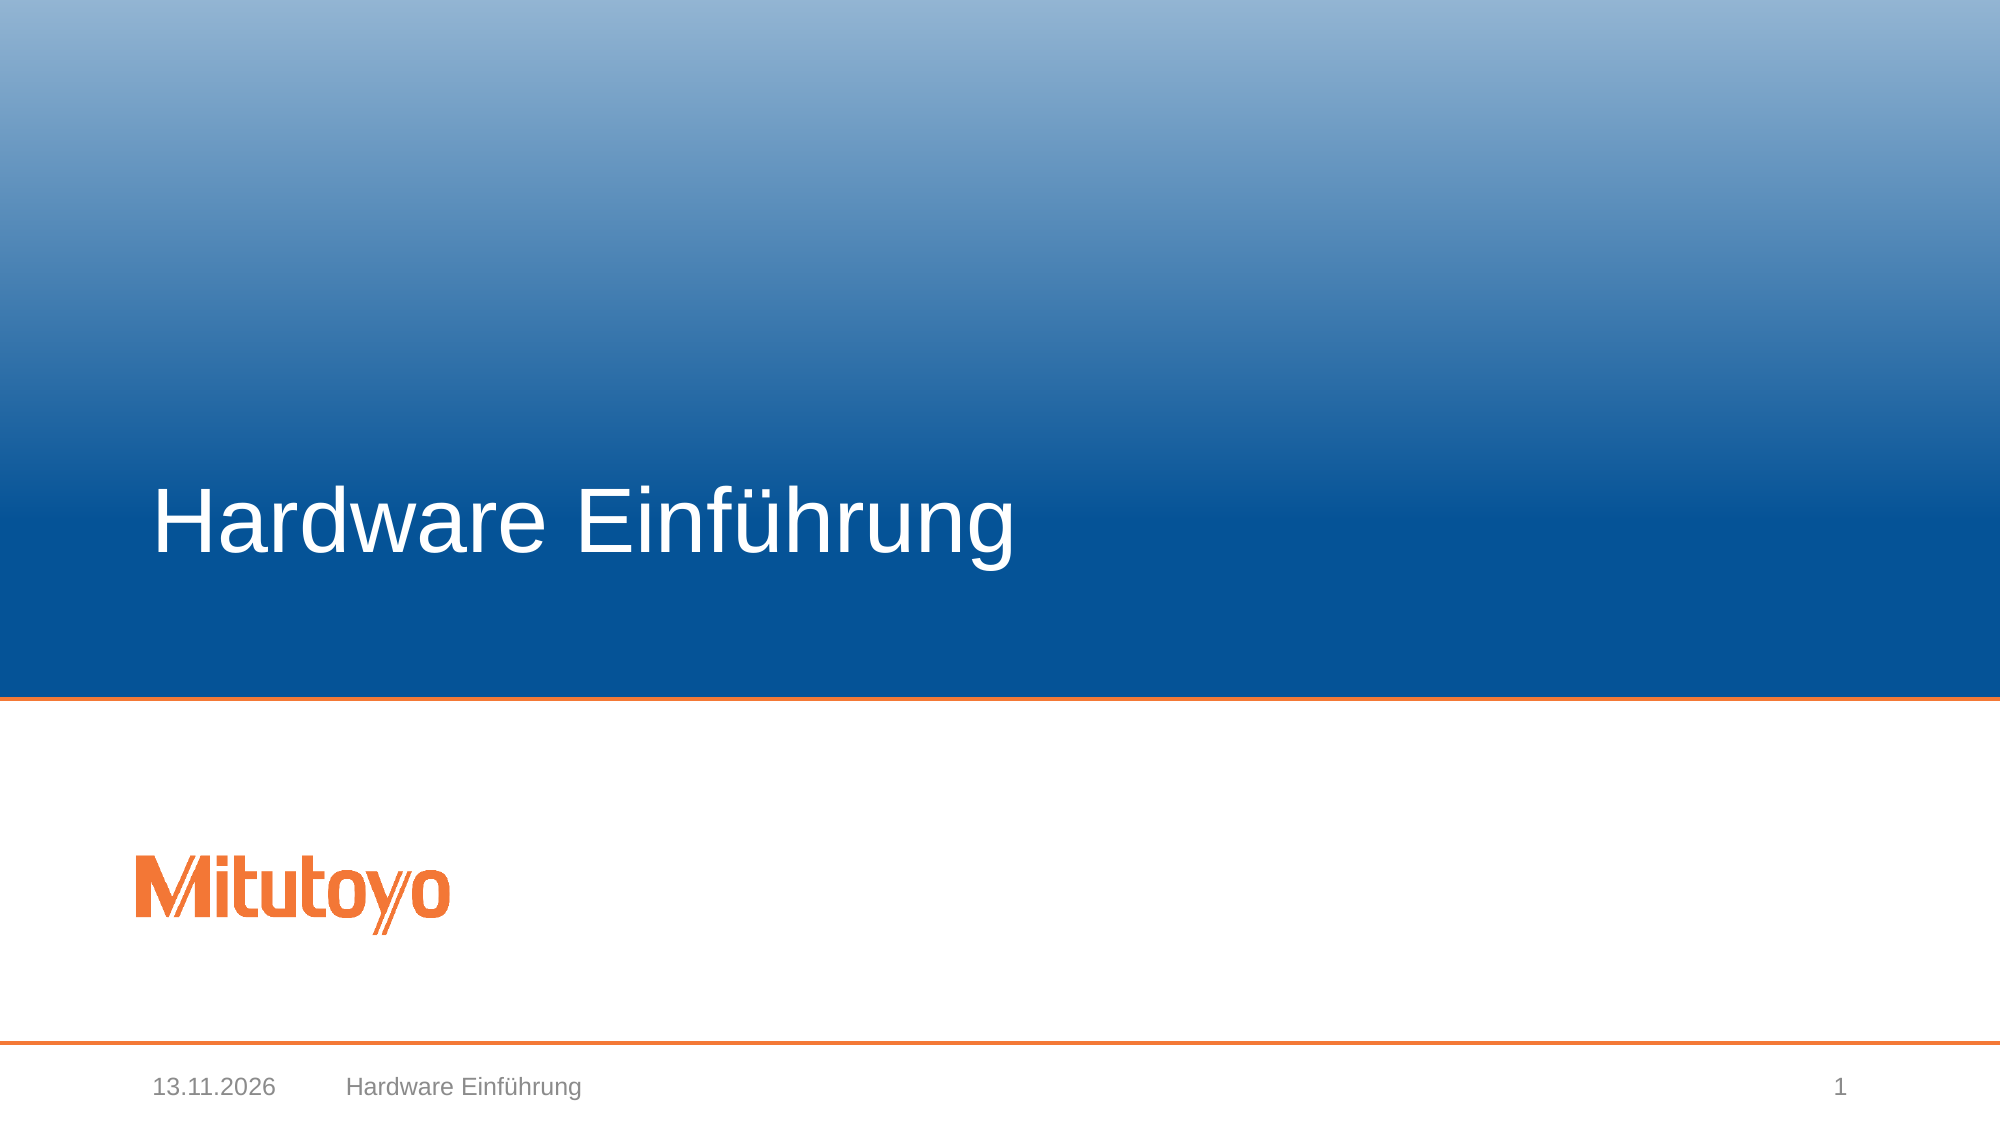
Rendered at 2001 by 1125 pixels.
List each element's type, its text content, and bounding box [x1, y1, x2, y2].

title Hardware Einführung [136, 188, 1863, 580]
slide_number 1 [1743, 1055, 1863, 1116]
picture [111, 836, 469, 944]
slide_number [137, 1055, 313, 1116]
footer Hardware Einführung [330, 1055, 1721, 1116]
